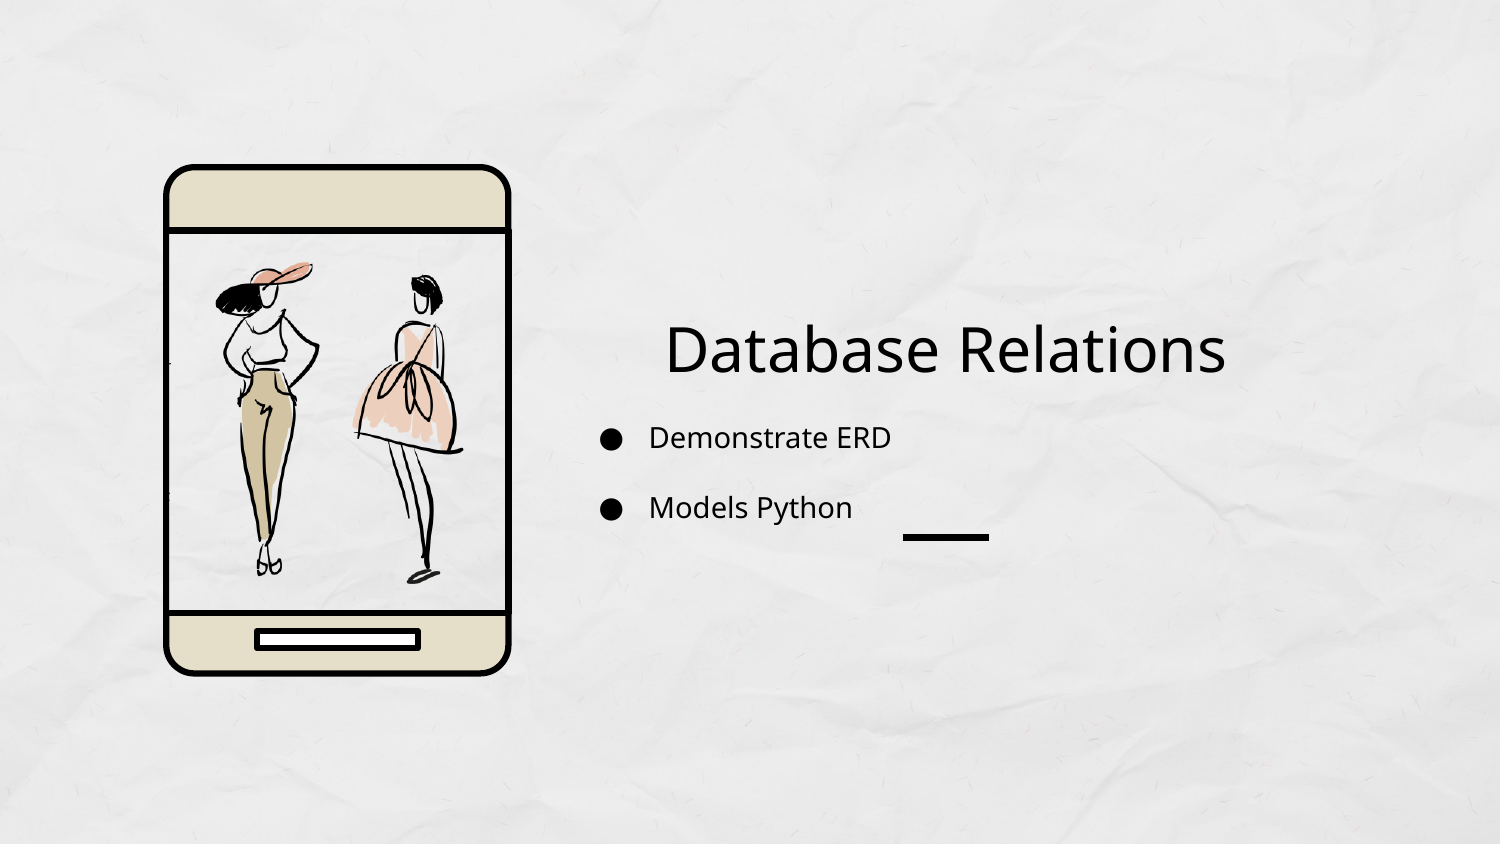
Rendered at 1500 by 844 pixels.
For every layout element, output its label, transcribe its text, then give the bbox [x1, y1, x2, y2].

picture [169, 233, 506, 611]
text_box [165, 614, 509, 674]
title Database Relations [558, 306, 1334, 389]
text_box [165, 166, 509, 235]
list Demonstrate ERD Models Python [558, 404, 1334, 538]
